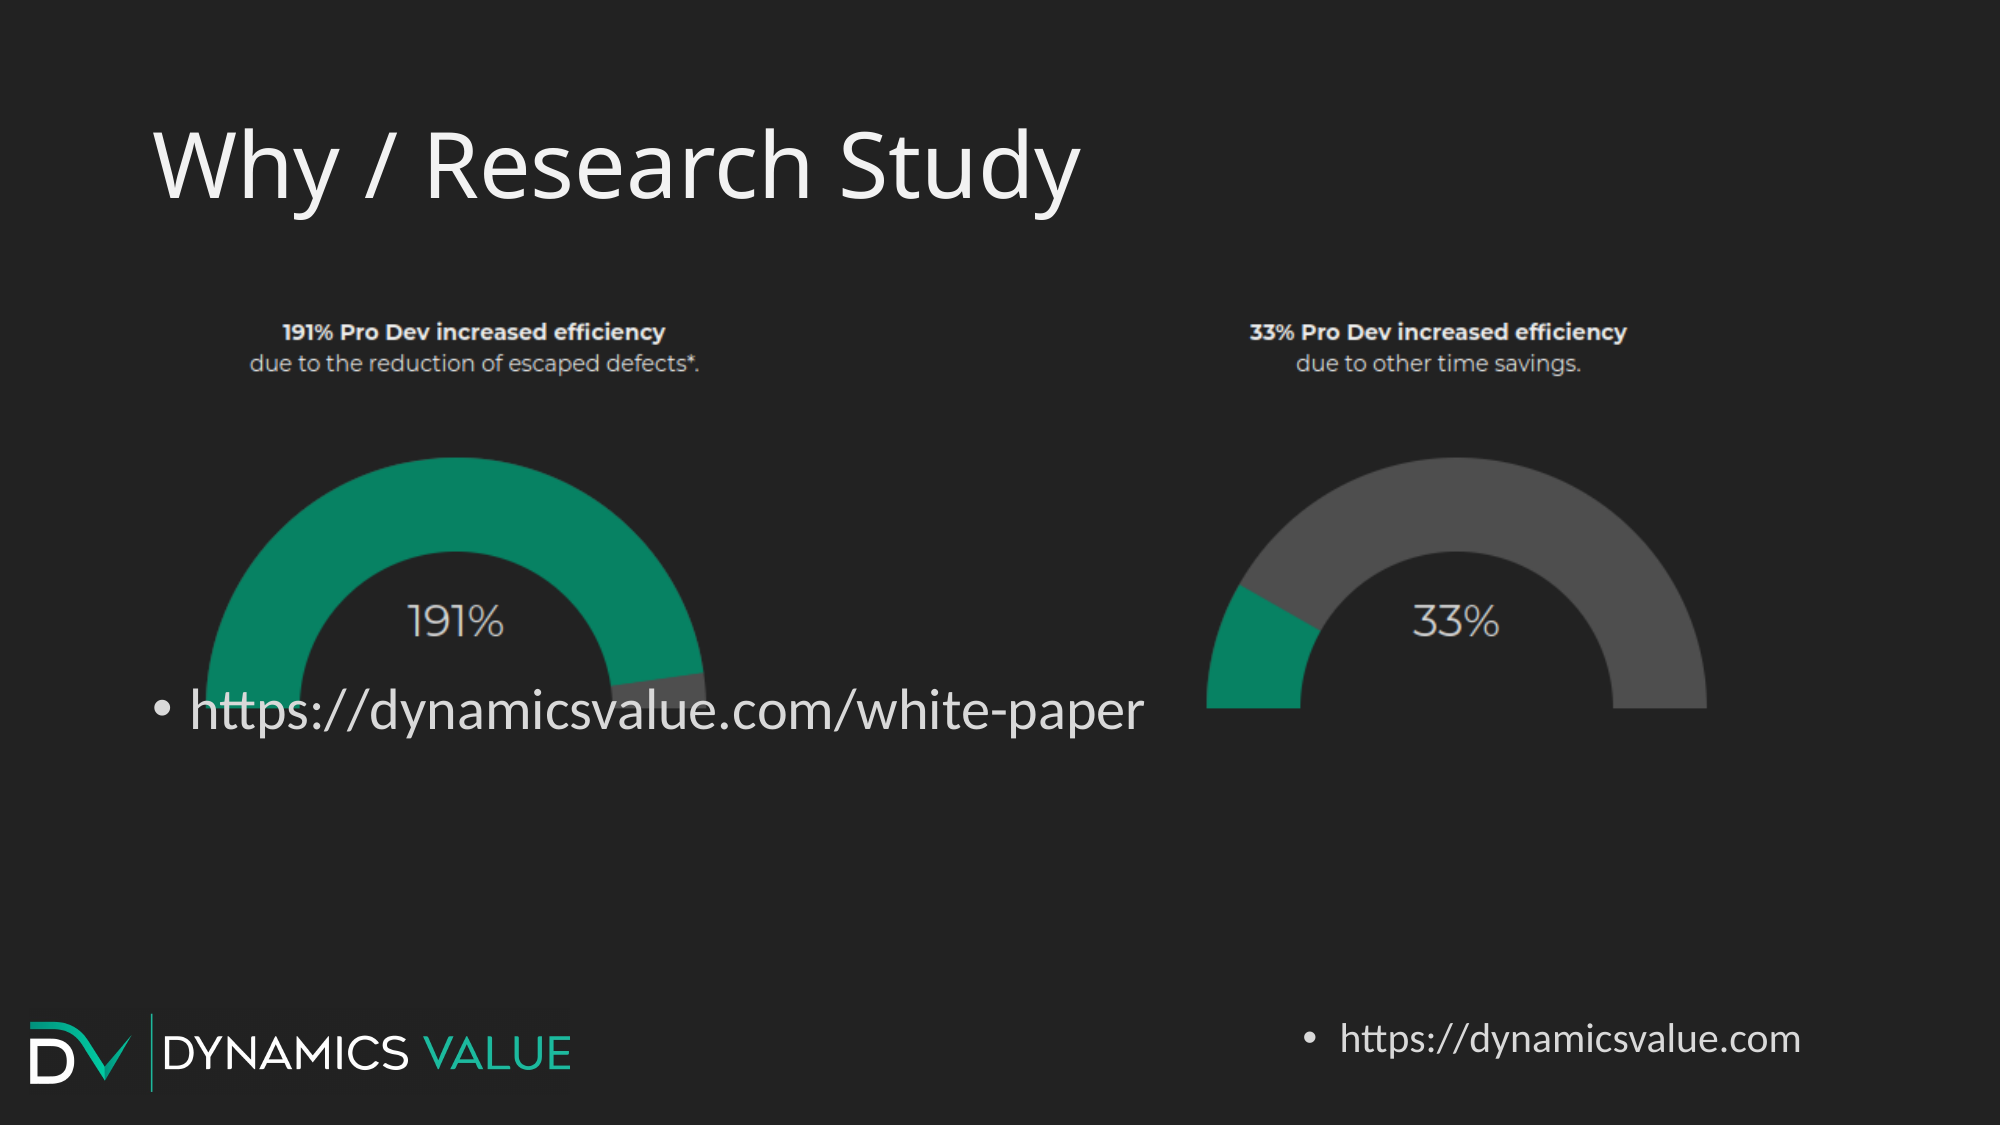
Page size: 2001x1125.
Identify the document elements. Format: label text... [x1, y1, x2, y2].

text_box [1266, 1009, 1970, 1094]
text_box Why / Research Study [137, 59, 1863, 277]
picture [153, 276, 1765, 787]
text_box https://dynamicsvalue.com [1287, 1009, 1961, 1086]
text_box https://dynamicsvalue.com/white-paper [137, 299, 1863, 1013]
picture [29, 1008, 571, 1095]
